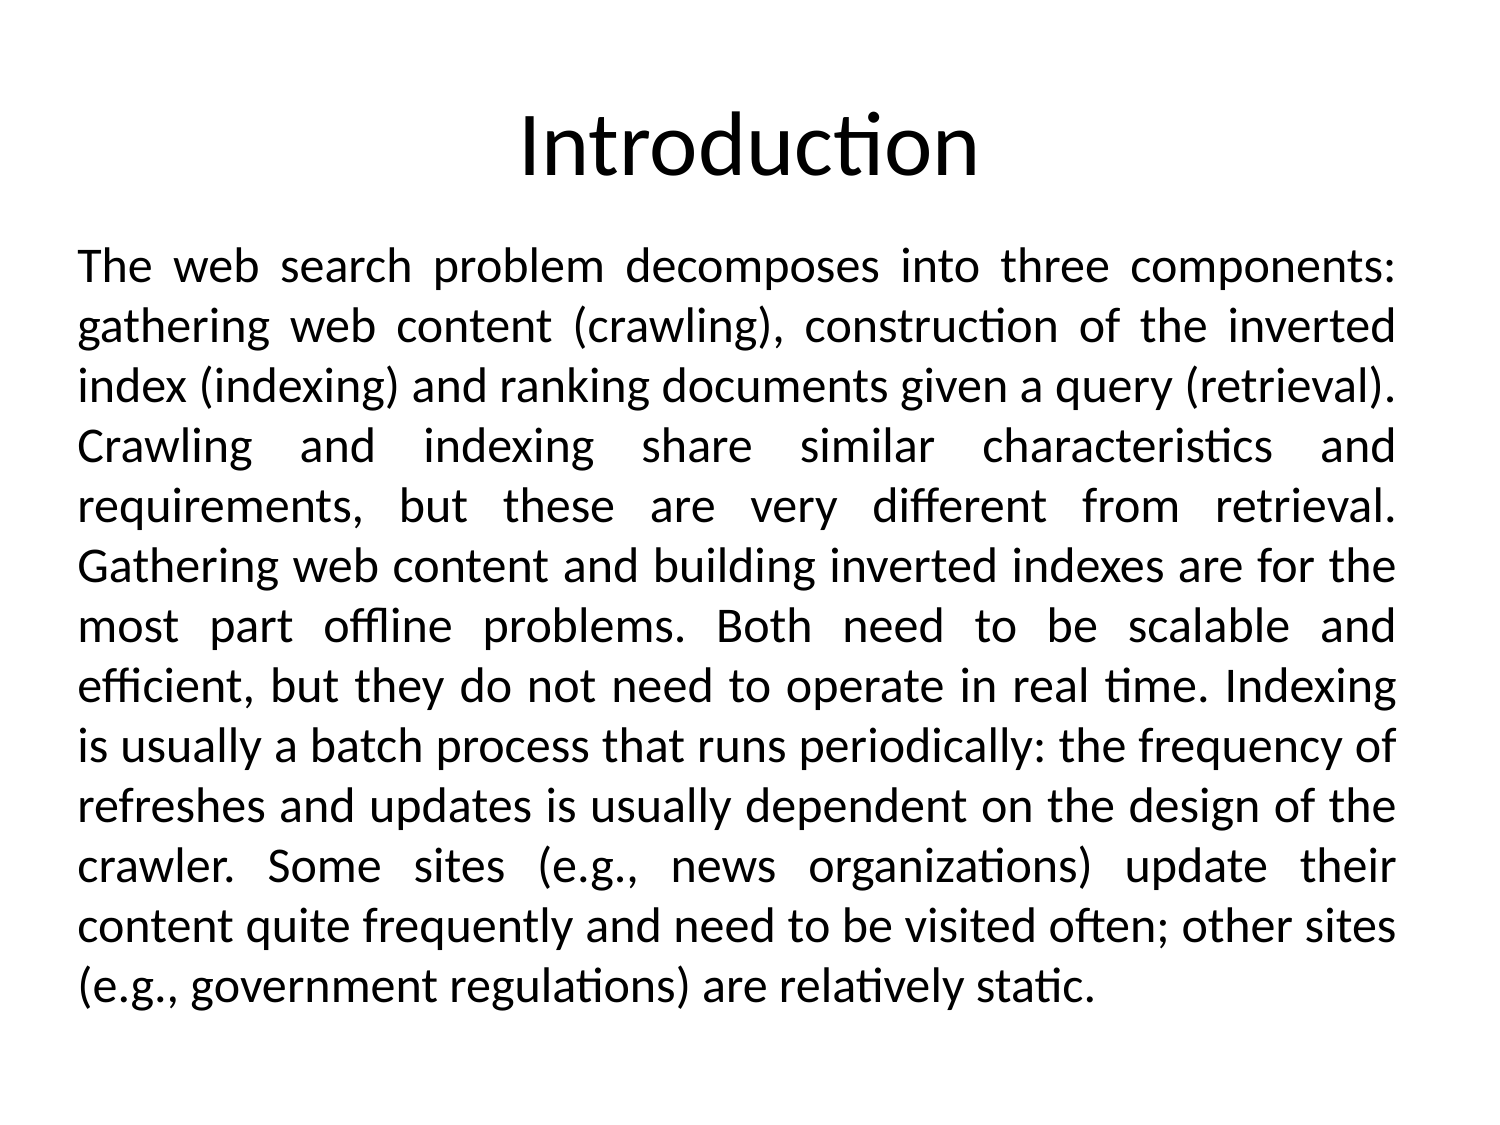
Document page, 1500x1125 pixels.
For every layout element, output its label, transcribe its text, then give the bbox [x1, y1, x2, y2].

title Introduction [75, 45, 1425, 233]
list The web search problem decomposes into three components: gathering web content (crawling), construction of the inverted index (indexing) and ranking documents given a query (retrieval). Crawling and indexing share similar characteristics and requirements, but these are very different from retrieval. Gathering web content and building inverted indexes are for the most part offline problems. Both need to be scalable and efficient, but they do not need to operate in real time. Indexing is usually a batch process that runs periodically: the frequency of refreshes and updates is usually dependent on the design of the crawler. Some sites (e.g., news organizations) update their content quite frequently and need to be visited often; other sites (e.g., government regulations) are relatively static. [62, 224, 1413, 968]
